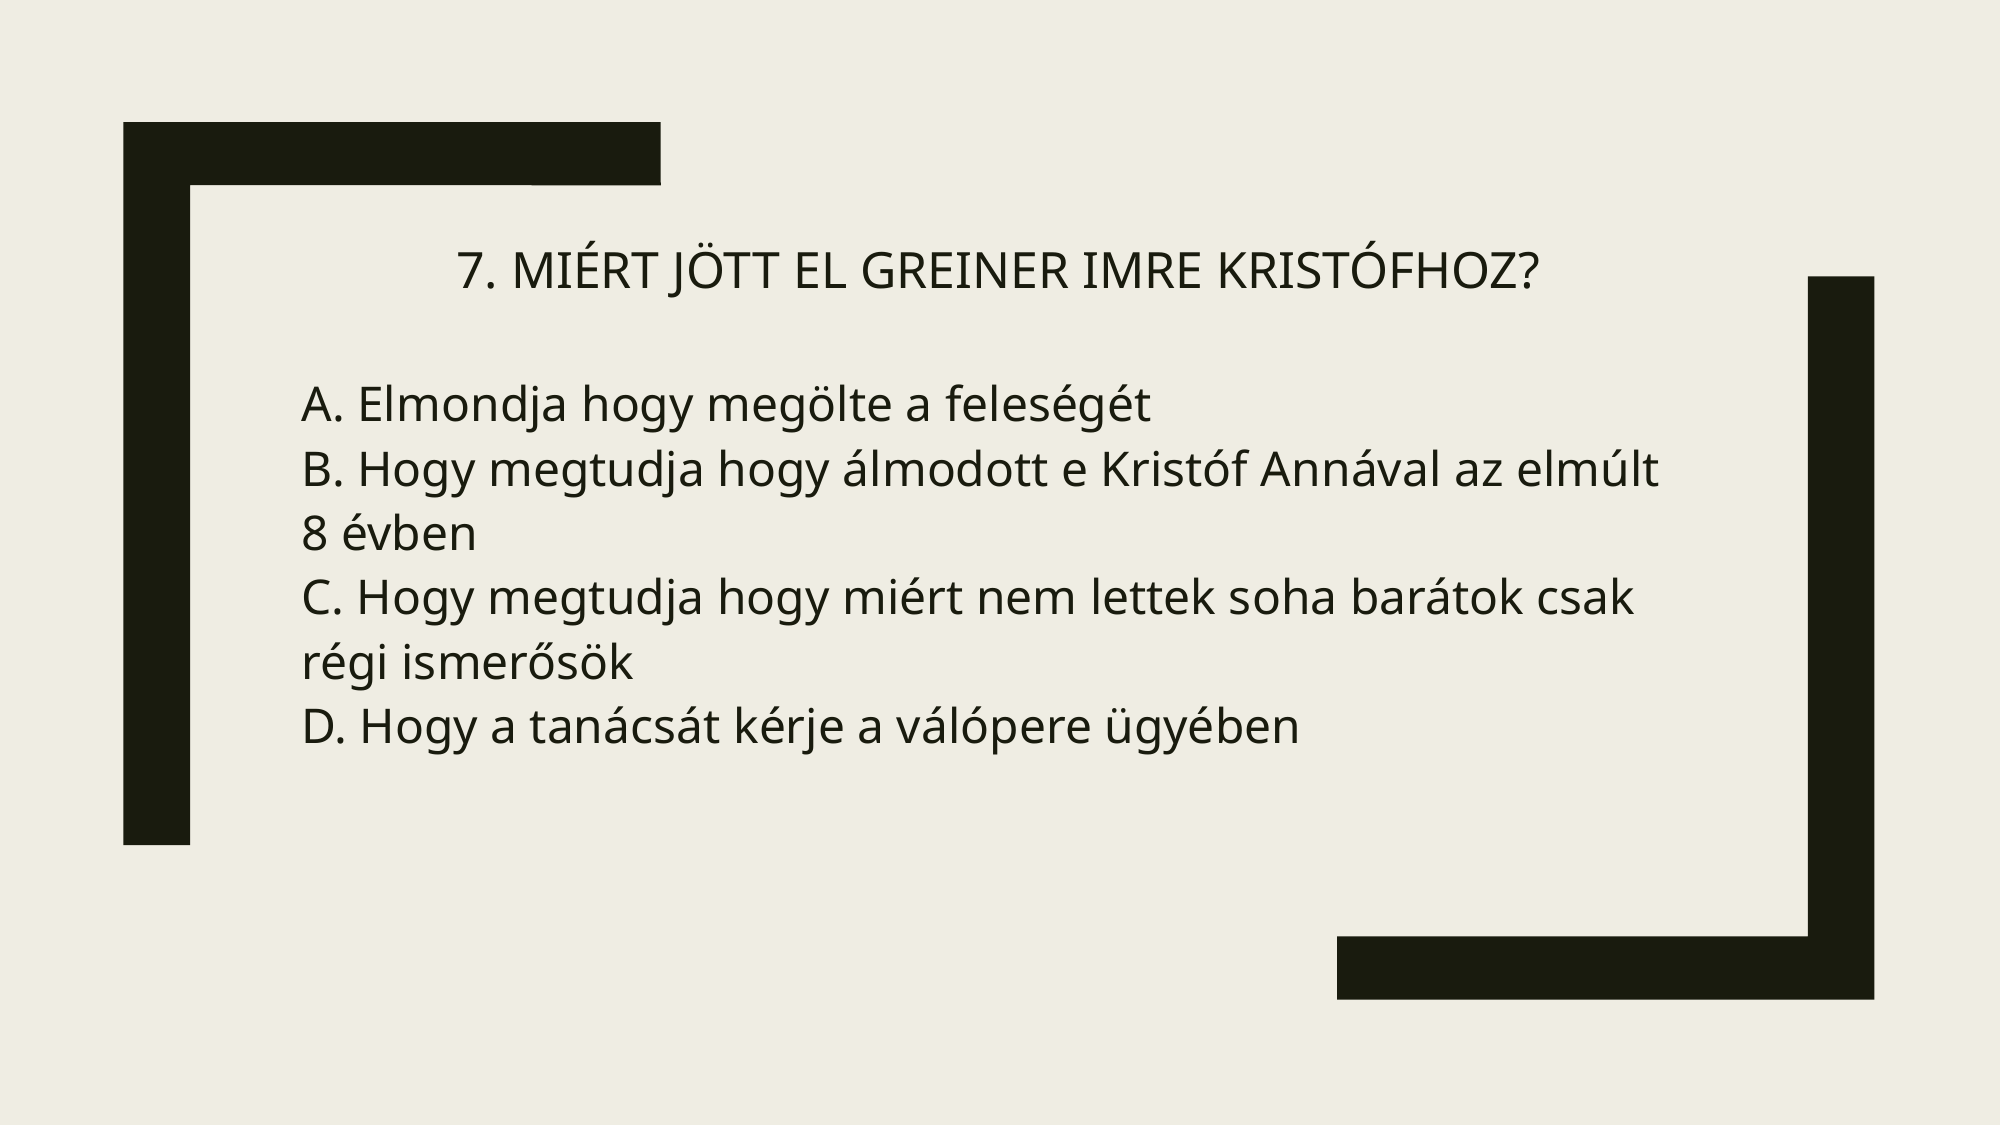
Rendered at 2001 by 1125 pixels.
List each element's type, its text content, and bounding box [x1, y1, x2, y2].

subtitle A. Elmondja hogy megölte a feleségét B. Hogy megtudja hogy álmodott e Kristóf Annával az elmúlt 8 évben C. Hogy megtudja hogy miért nem lettek soha barátok csak régi ismerősök D. Hogy a tanácsát kérje a válópere ügyében [286, 359, 1710, 823]
title 7. Miért jött el Greiner IMRE Kristófhoz? [273, 192, 1723, 308]
